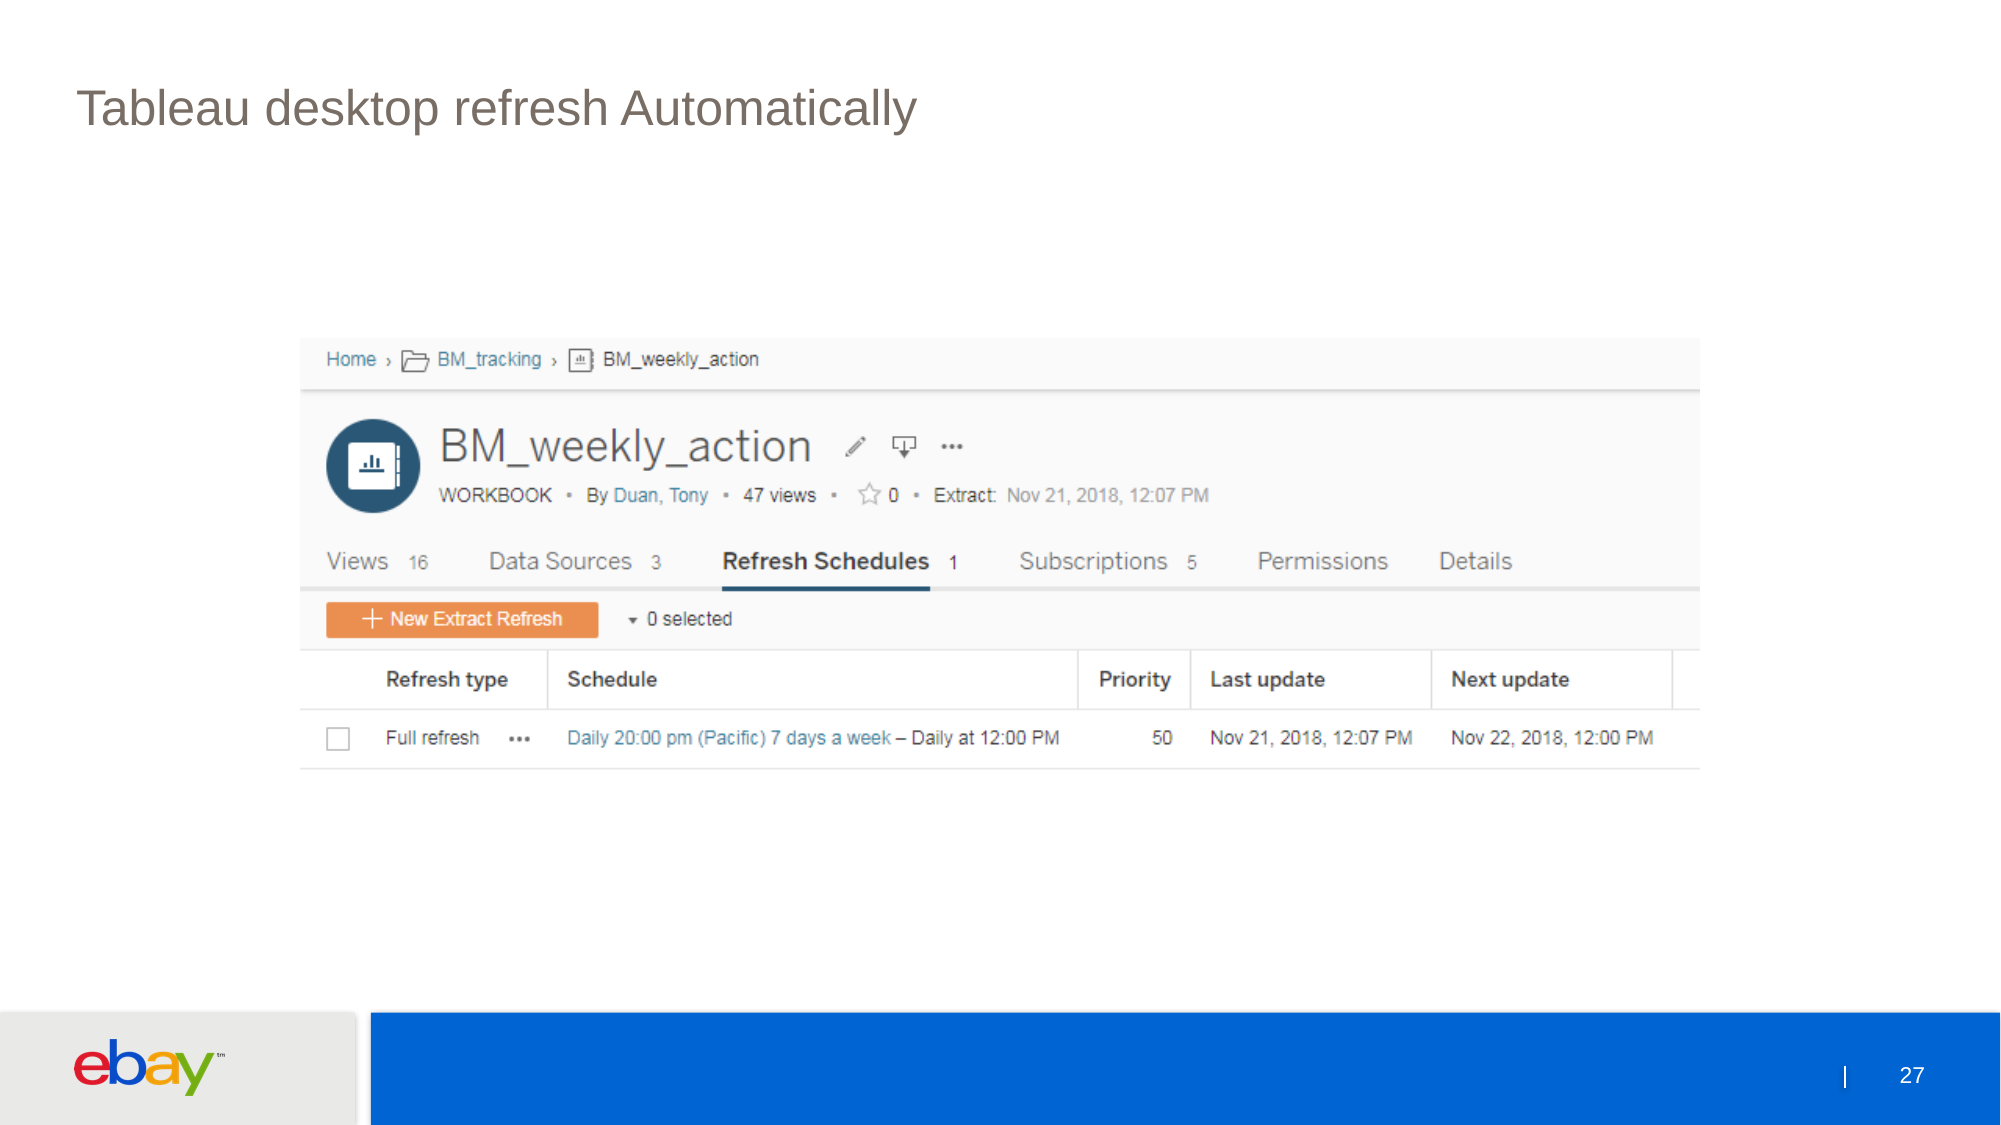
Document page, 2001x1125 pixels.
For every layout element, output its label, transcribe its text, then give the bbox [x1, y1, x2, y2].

slide_number 27 [1845, 1046, 1925, 1088]
title Tableau desktop refresh Automatically [76, 75, 1925, 228]
picture [74, 1039, 225, 1096]
picture [300, 338, 1700, 787]
